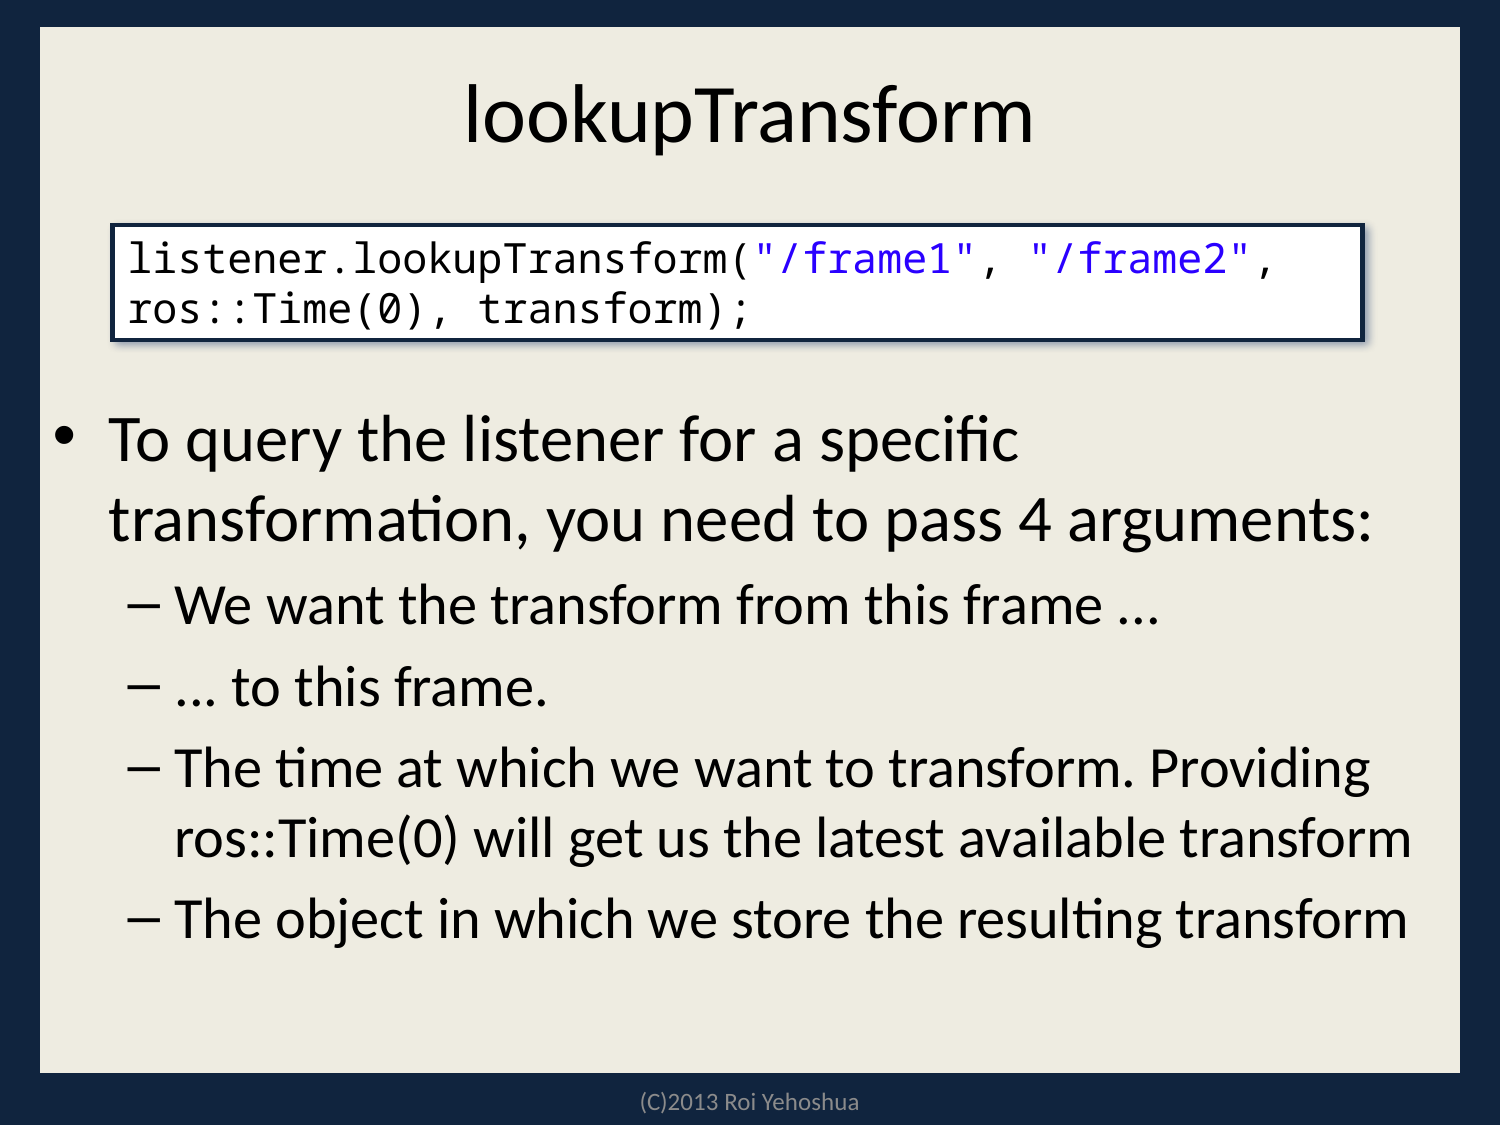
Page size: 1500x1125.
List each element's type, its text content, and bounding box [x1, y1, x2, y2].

list To query the listener for a specific transformation, you need to pass 4 arguments: We want the transform from this frame ... ... to this frame. The time at which we want to transform. Providing ros::Time(0) will get us the latest available transform The object in which we store the resulting transform [37, 200, 1463, 1080]
text_box listener.lookupTransform("/frame1", "/frame2", ros::Time(0), transform); [112, 224, 1363, 340]
footer (C)2013 Roi Yehoshua [512, 1074, 988, 1125]
title lookupTransform [37, 31, 1463, 188]
